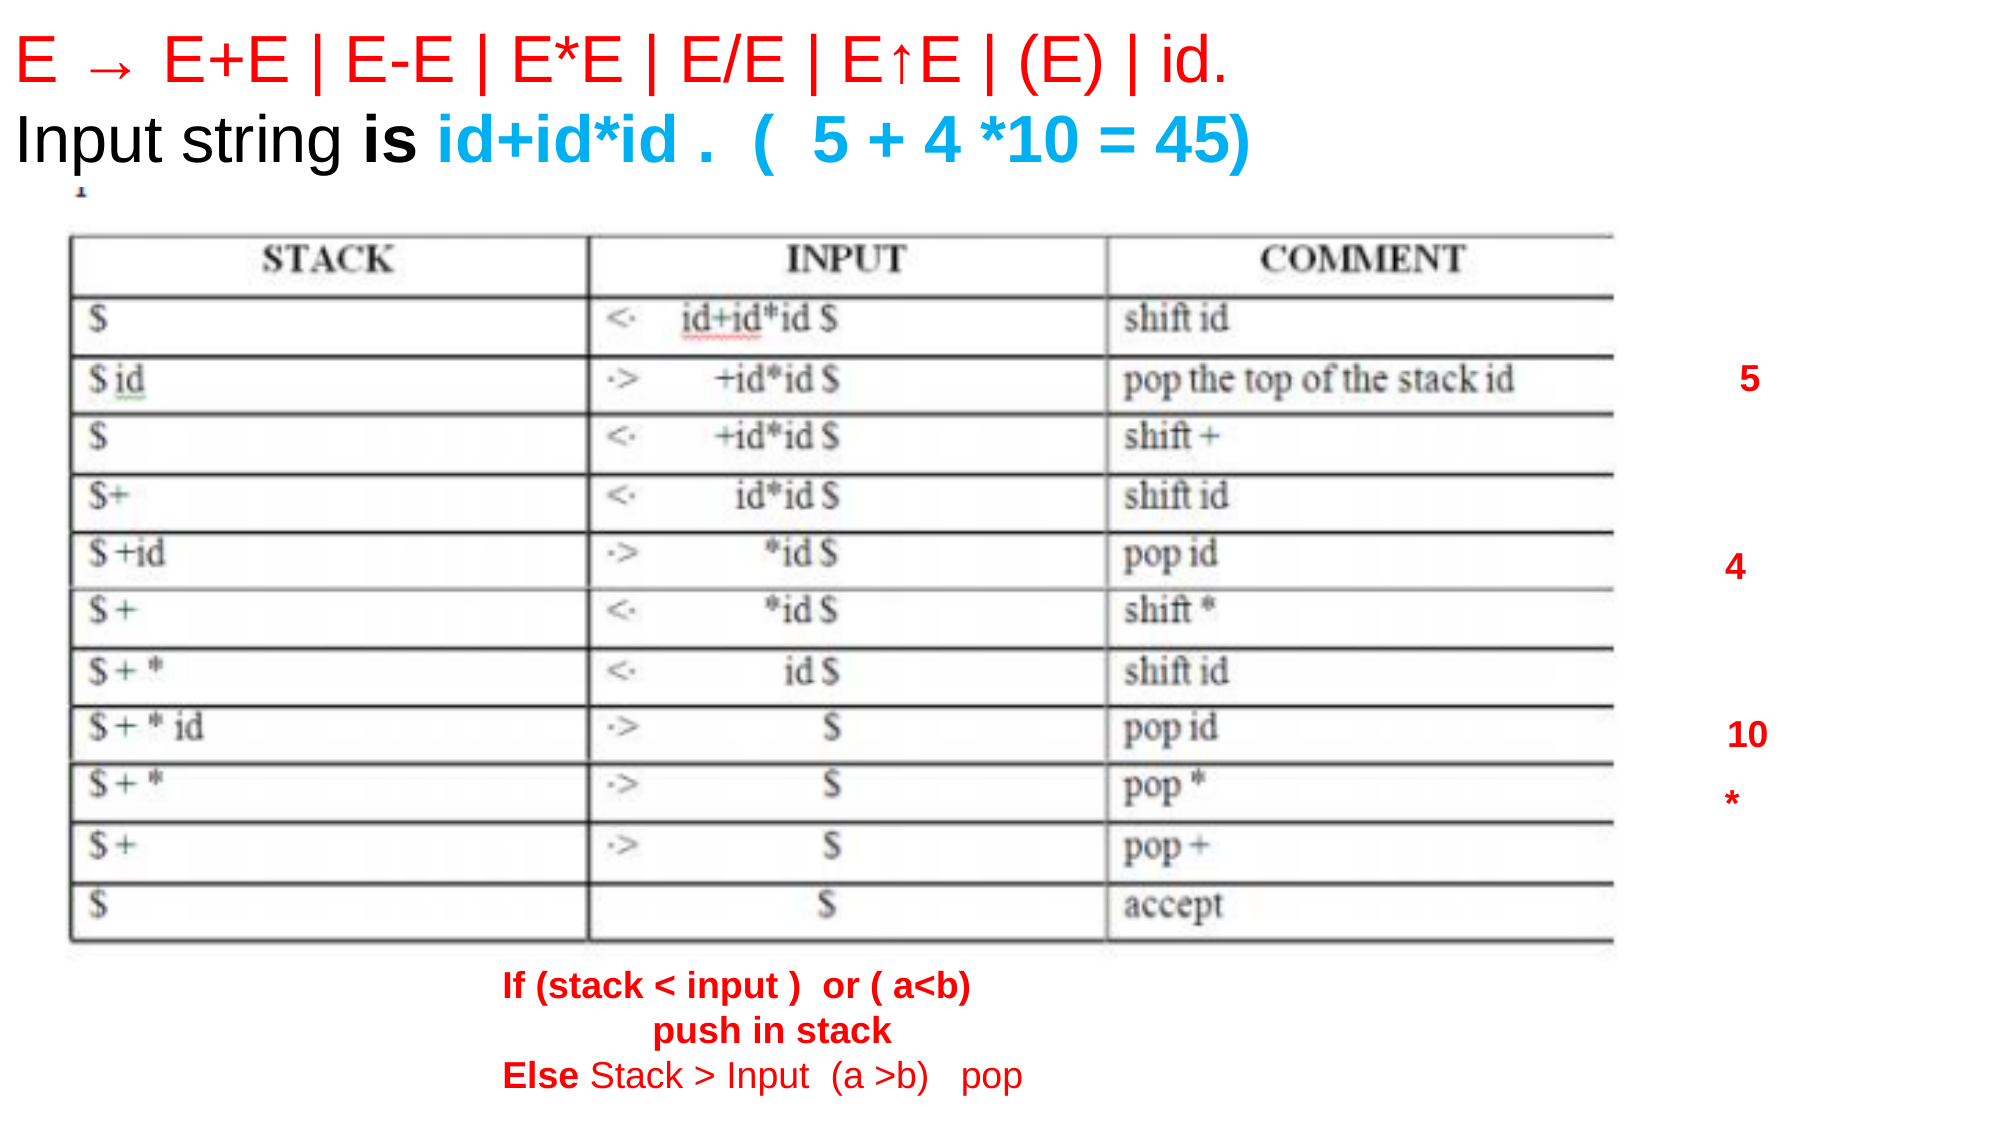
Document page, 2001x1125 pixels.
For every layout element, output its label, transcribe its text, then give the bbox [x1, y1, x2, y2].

text_box 5 [1724, 346, 1776, 407]
text_box 4 [1713, 534, 1761, 594]
text_box * [1713, 771, 1755, 832]
text_box If (stack < input ) or ( a<b) push in stack Else Stack > Input (a >b) pop [487, 982, 1488, 1125]
text_box 10 [1713, 702, 1784, 763]
text_box E → E+E | E-E | E*E | E/E | E↑E | (E) | id. Input string is id+id*id . ( 5 + 4 *10 = 45) [0, 8, 2000, 1057]
picture [24, 187, 1706, 971]
